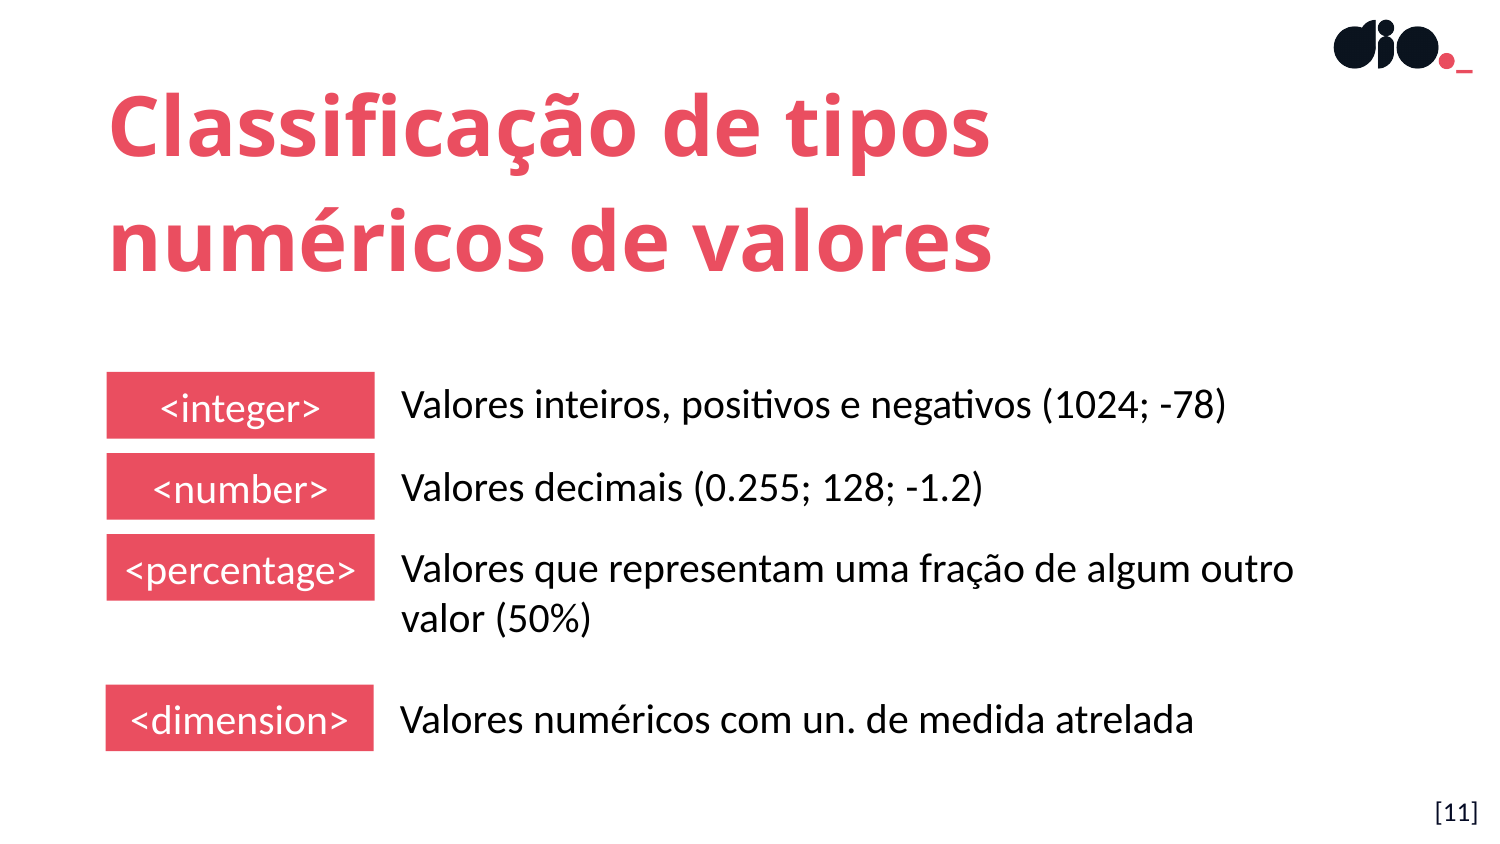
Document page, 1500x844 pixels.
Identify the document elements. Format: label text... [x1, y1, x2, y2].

slide_number [11] [1403, 779, 1494, 844]
text_box <number> [106, 453, 375, 520]
text_box <dimension> [105, 684, 374, 752]
text_box Valores numéricos com un. de medida atrelada [384, 684, 1377, 750]
text_box <integer> [106, 371, 375, 439]
picture [1333, 19, 1473, 74]
text_box <percentage> [106, 534, 375, 601]
text_box Classificação de tipos numéricos de valores [92, 104, 1408, 243]
text_box Valores inteiros, positivos e negativos (1024; -78) [386, 369, 1378, 435]
text_box Valores que representam uma fração de algum outro valor (50%) [386, 533, 1378, 649]
text_box Valores decimais (0.255; 128; -1.2) [386, 452, 1378, 518]
